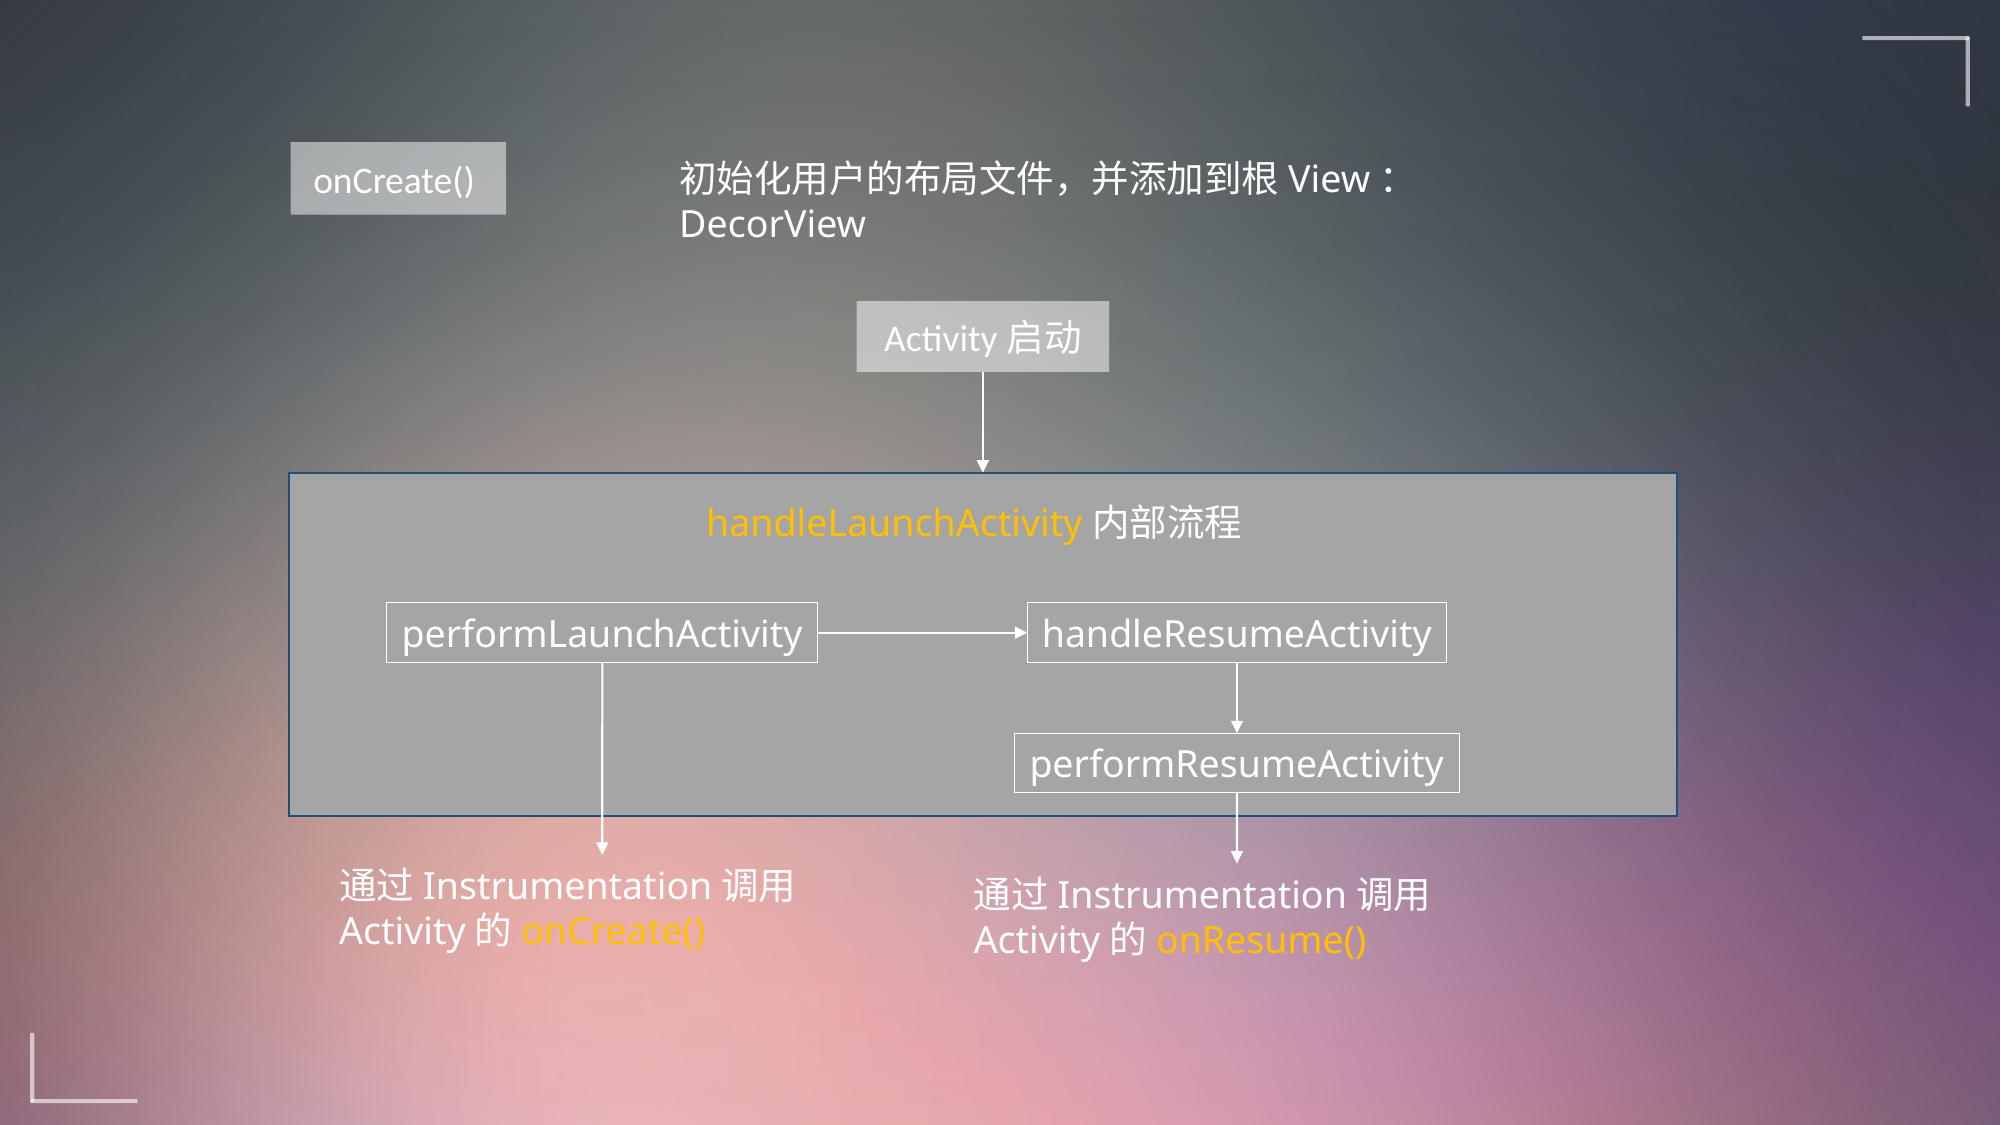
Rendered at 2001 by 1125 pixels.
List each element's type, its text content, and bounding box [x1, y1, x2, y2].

text_box 通过Instrumentation调用Activity的onCreate() [324, 854, 881, 960]
text_box Activity启动 [856, 300, 1110, 373]
text_box performResumeActivity [1014, 733, 1460, 793]
text_box handleResumeActivity [1027, 602, 1447, 663]
text_box 通过Instrumentation调用Activity的onResume() [959, 863, 1515, 969]
picture [0, 0, 2000, 1125]
text_box performLaunchActivity [386, 602, 818, 663]
text_box 初始化用户的布局文件，并添加到根View：DecorView [664, 148, 1615, 253]
text_box onCreate() [290, 141, 507, 216]
text_box handleLaunchActivity内部流程 [691, 491, 1324, 552]
text_box [288, 472, 1678, 817]
